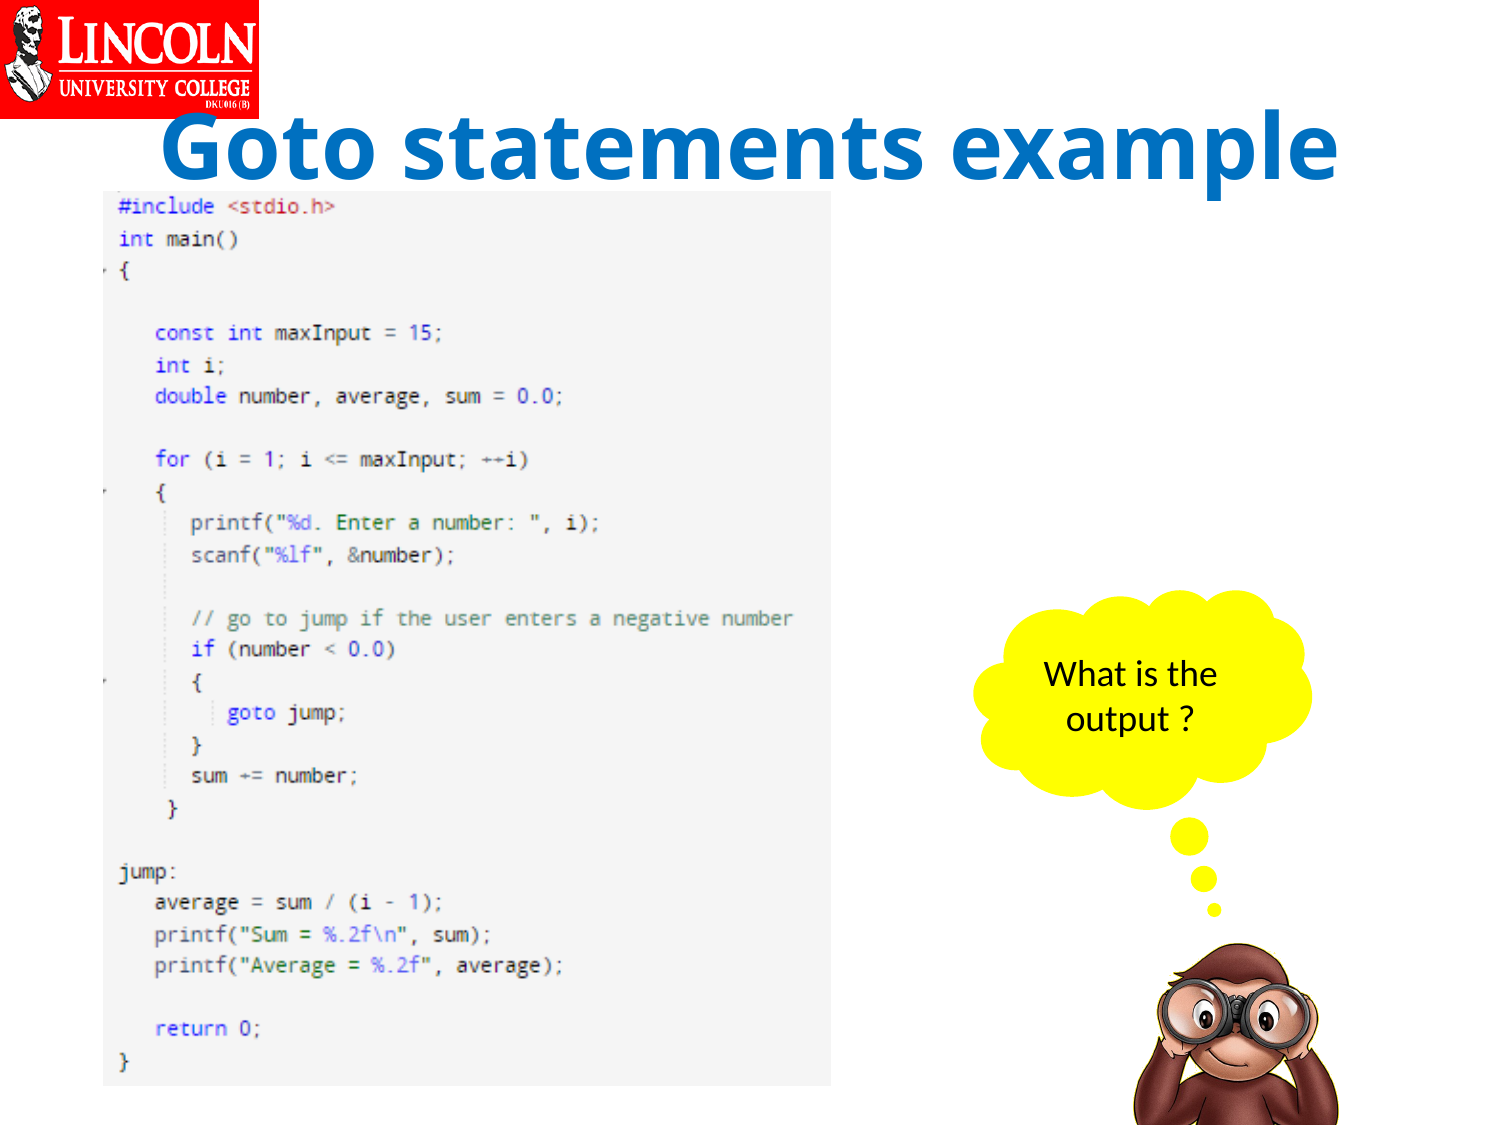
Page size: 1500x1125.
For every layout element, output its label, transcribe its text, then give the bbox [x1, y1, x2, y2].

text_box What is the output ? [973, 590, 1313, 808]
title Goto statements example [103, 59, 1397, 240]
picture [103, 191, 831, 1086]
picture [866, 808, 1362, 1125]
